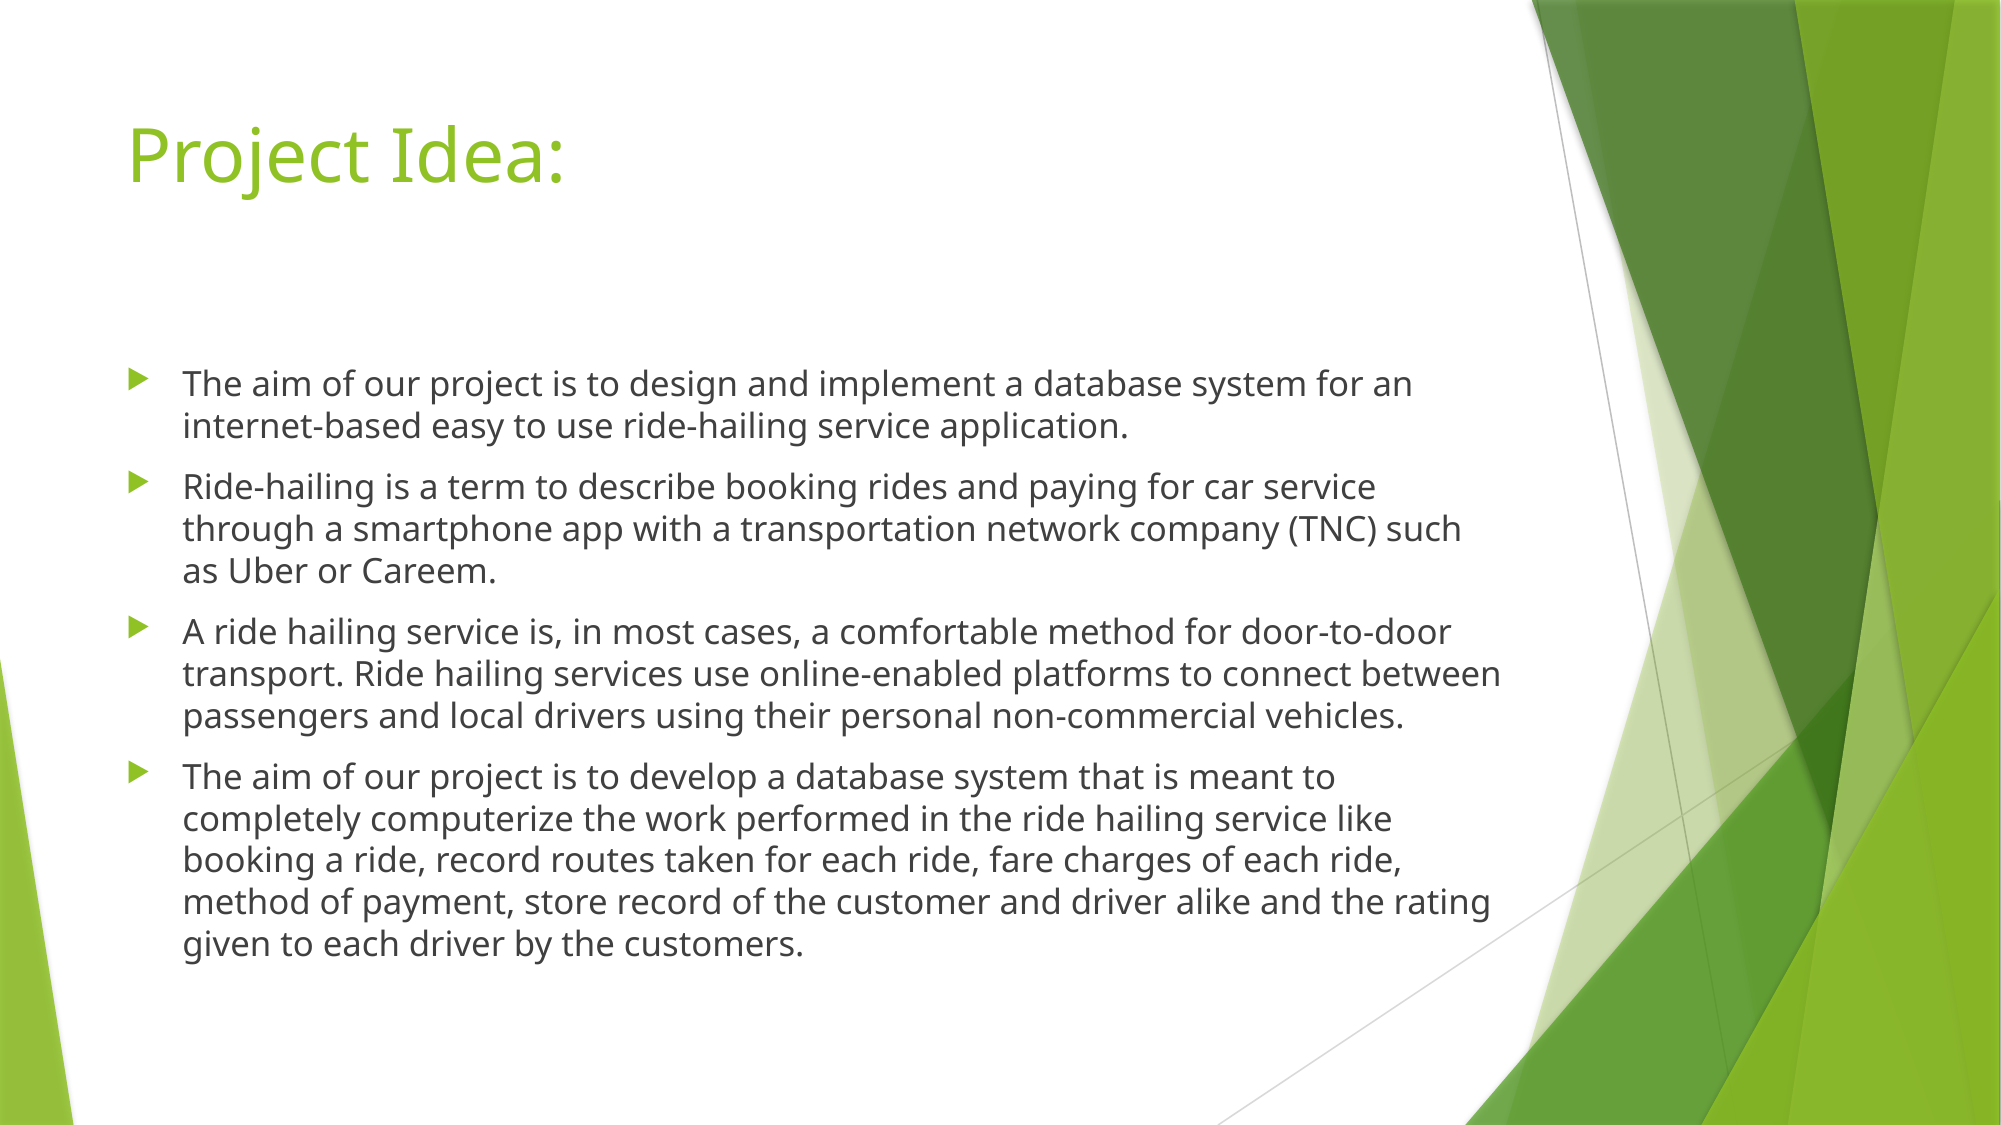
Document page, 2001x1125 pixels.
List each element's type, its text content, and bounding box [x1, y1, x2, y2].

title Project Idea: [111, 99, 1522, 317]
list The aim of our project is to design and implement a database system for an internet-based easy to use ride-hailing service application. Ride-hailing is a term to describe booking rides and paying for car service through a smartphone app with a transportation network company (TNC) such as Uber or Careem. A ride hailing service is, in most cases, a comfortable method for door-to-door transport. Ride hailing services use online-enabled platforms to connect between passengers and local drivers using their personal non-commercial vehicles. The aim of our project is to develop a database system that is meant to completely computerize the work performed in the ride hailing service like booking a ride, record routes taken for each ride, fare charges of each ride, method of payment, store record of the customer and driver alike and the rating given to each driver by the customers. [111, 354, 1522, 992]
